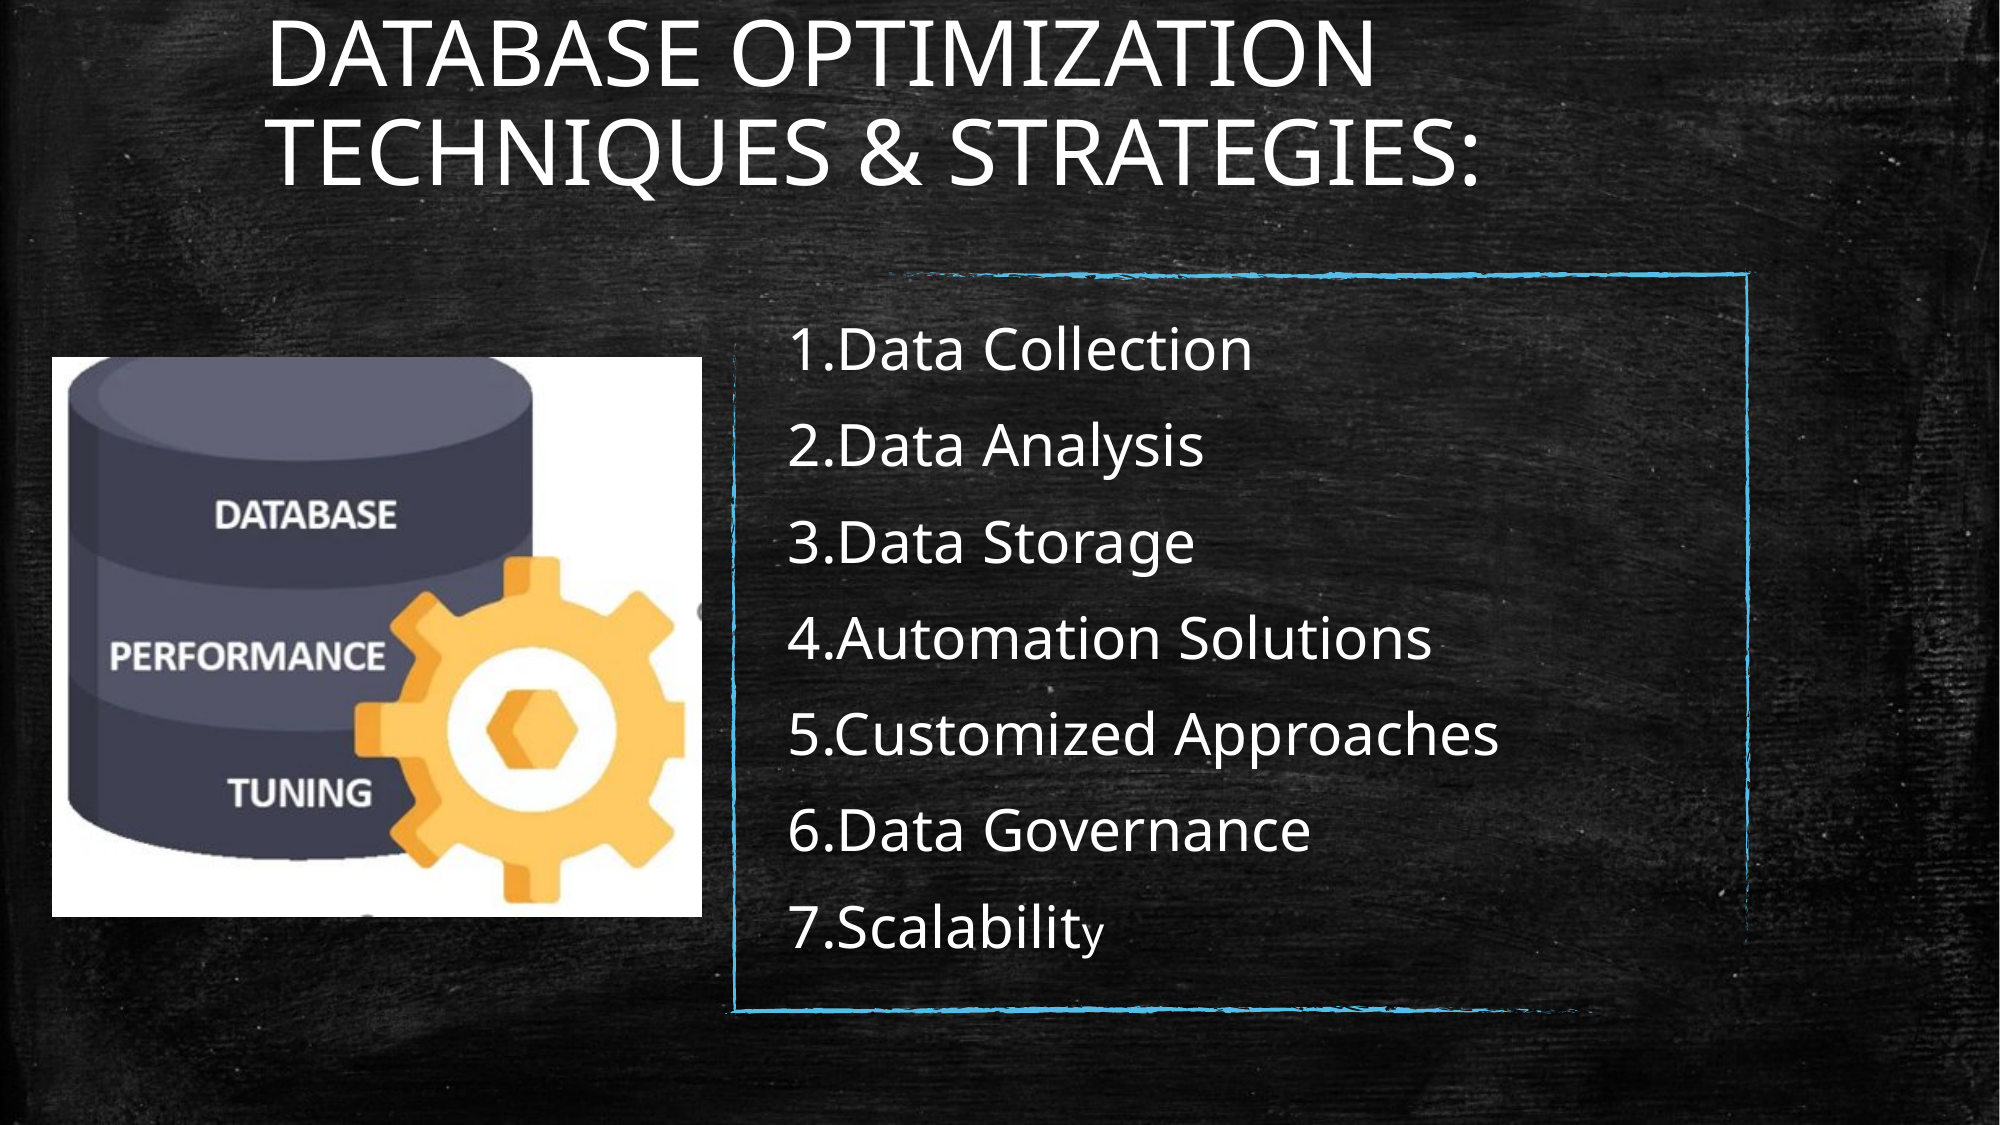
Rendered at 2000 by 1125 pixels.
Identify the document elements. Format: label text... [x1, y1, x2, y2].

list 1.Data Collection 2.Data Analysis 3.Data Storage 4.Automation Solutions 5.Customized Approaches 6.Data Governance 7.Scalability [772, 312, 1703, 975]
picture [52, 357, 702, 917]
title DATABASE OPTIMIZATION TECHNIQUES & STRATEGIES: [249, 45, 1750, 213]
